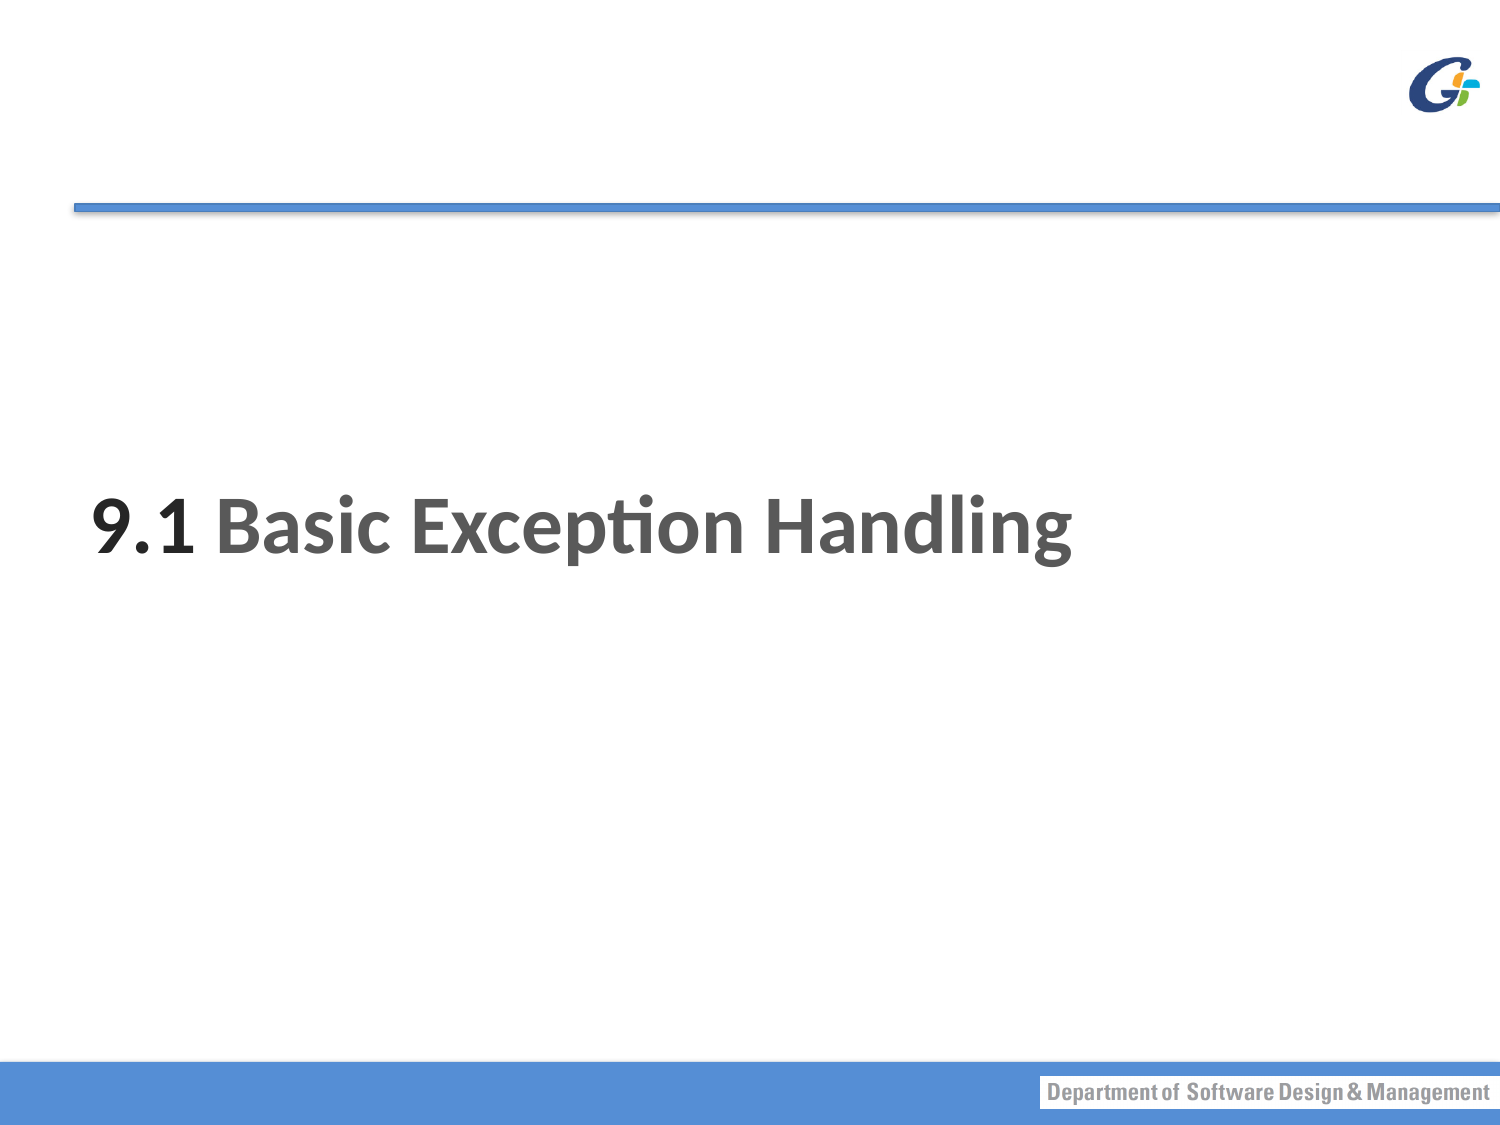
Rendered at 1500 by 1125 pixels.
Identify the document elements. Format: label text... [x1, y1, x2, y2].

picture [1401, 50, 1482, 115]
picture [1040, 1076, 1500, 1109]
title 9.1 Basic Exception Handling [75, 462, 1425, 611]
